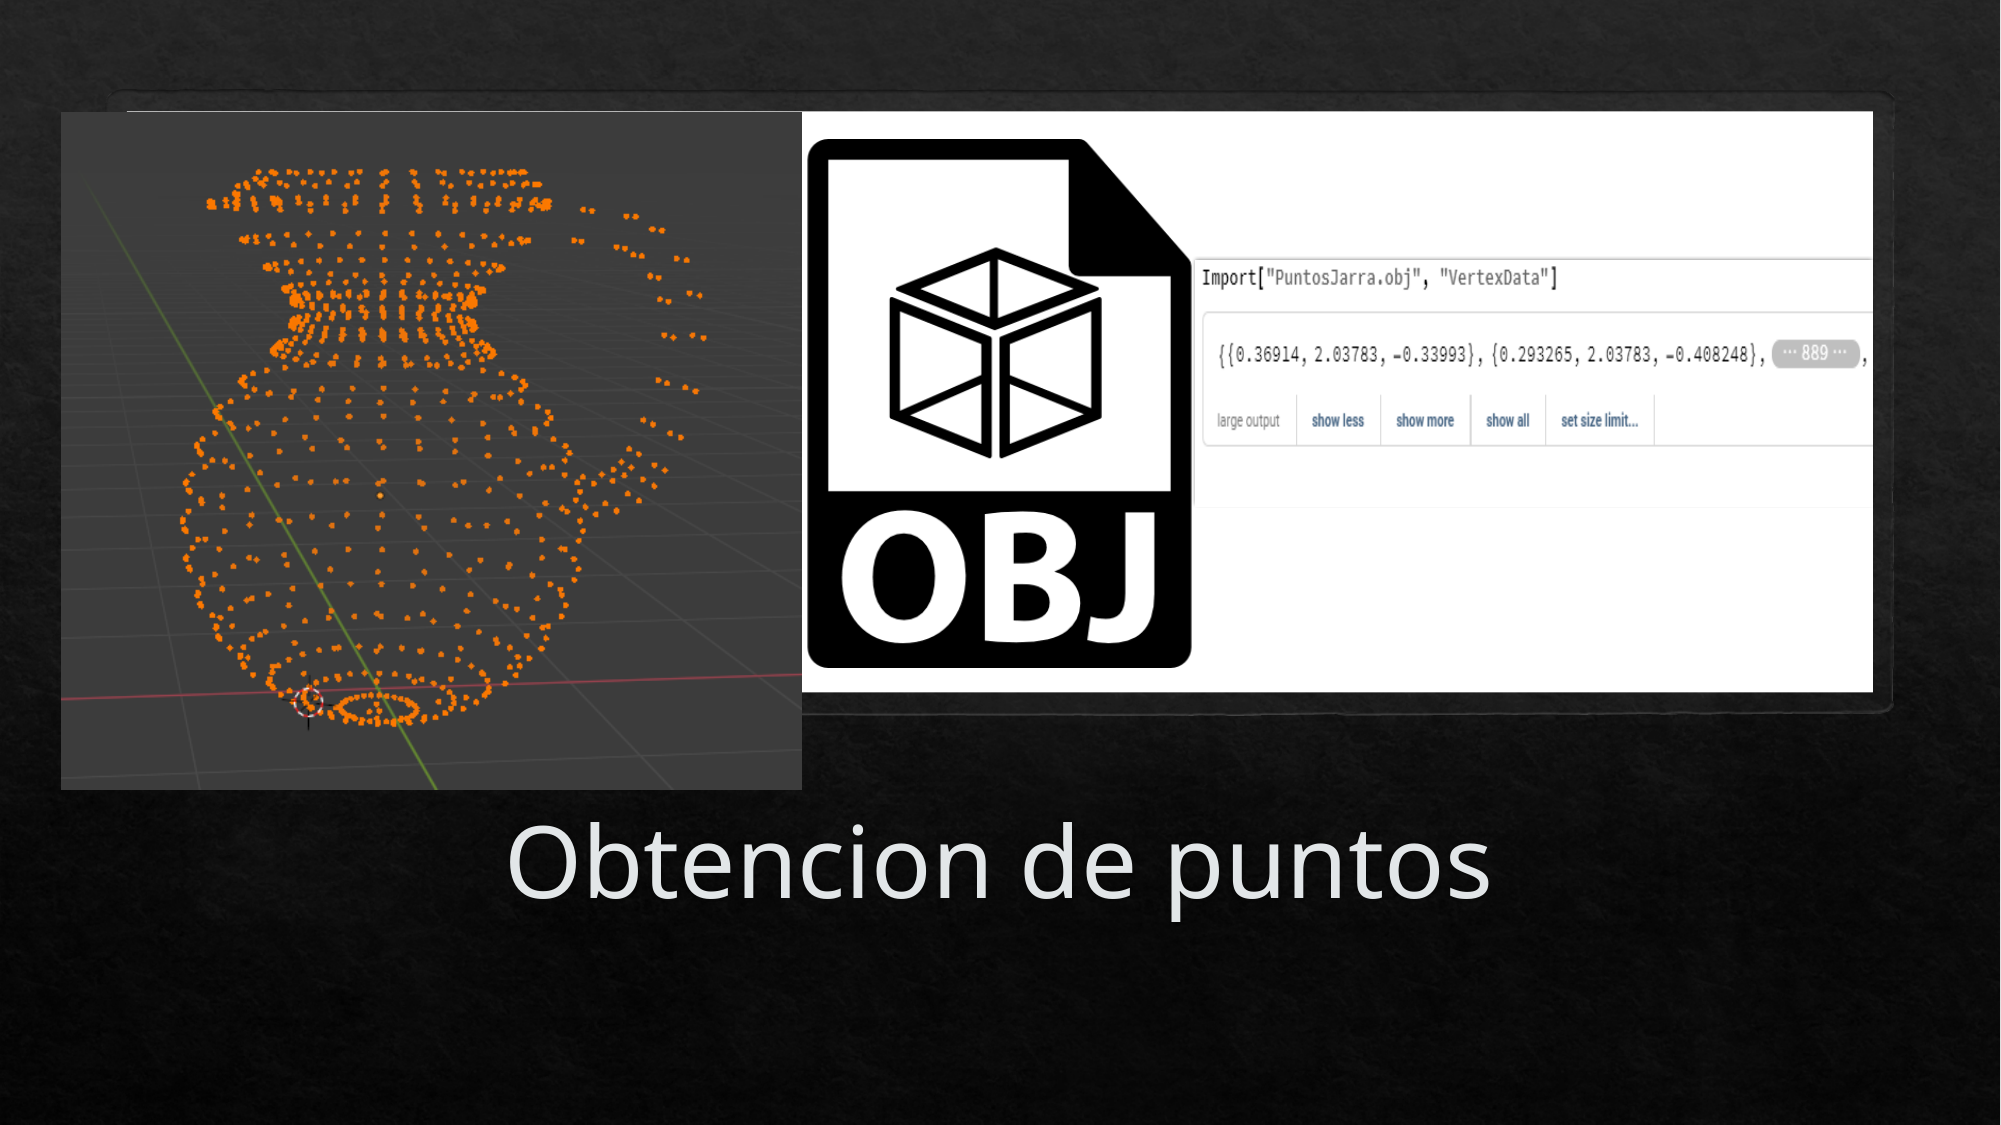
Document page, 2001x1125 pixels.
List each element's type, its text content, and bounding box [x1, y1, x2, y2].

picture [61, 89, 1895, 790]
title Obtencion de puntos [224, 740, 1774, 926]
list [1195, 259, 1873, 507]
